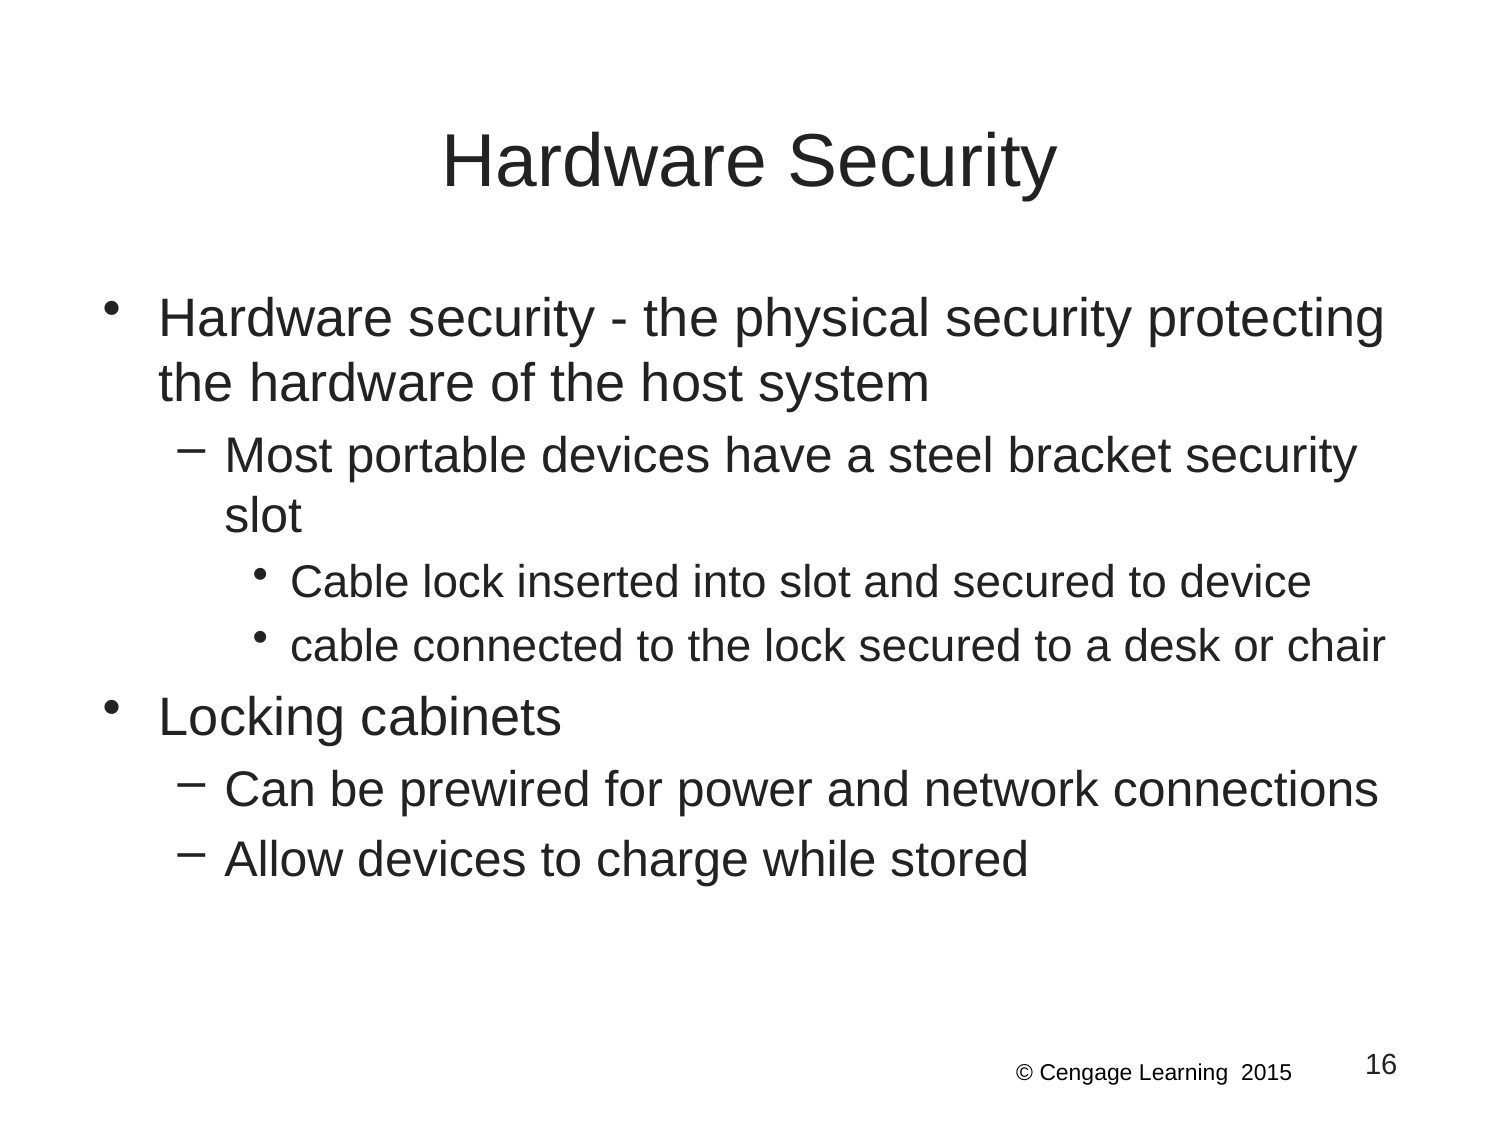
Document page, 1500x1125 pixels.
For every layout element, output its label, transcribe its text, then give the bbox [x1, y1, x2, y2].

title Hardware Security [87, 62, 1413, 250]
list Hardware security - the physical security protecting the hardware of the host system Most portable devices have a steel bracket security slot Cable lock inserted into slot and secured to device cable connected to the lock secured to a desk or chair Locking cabinets Can be prewired for power and network connections Allow devices to charge while stored [87, 275, 1413, 1025]
slide_number 16 [1312, 1037, 1413, 1101]
